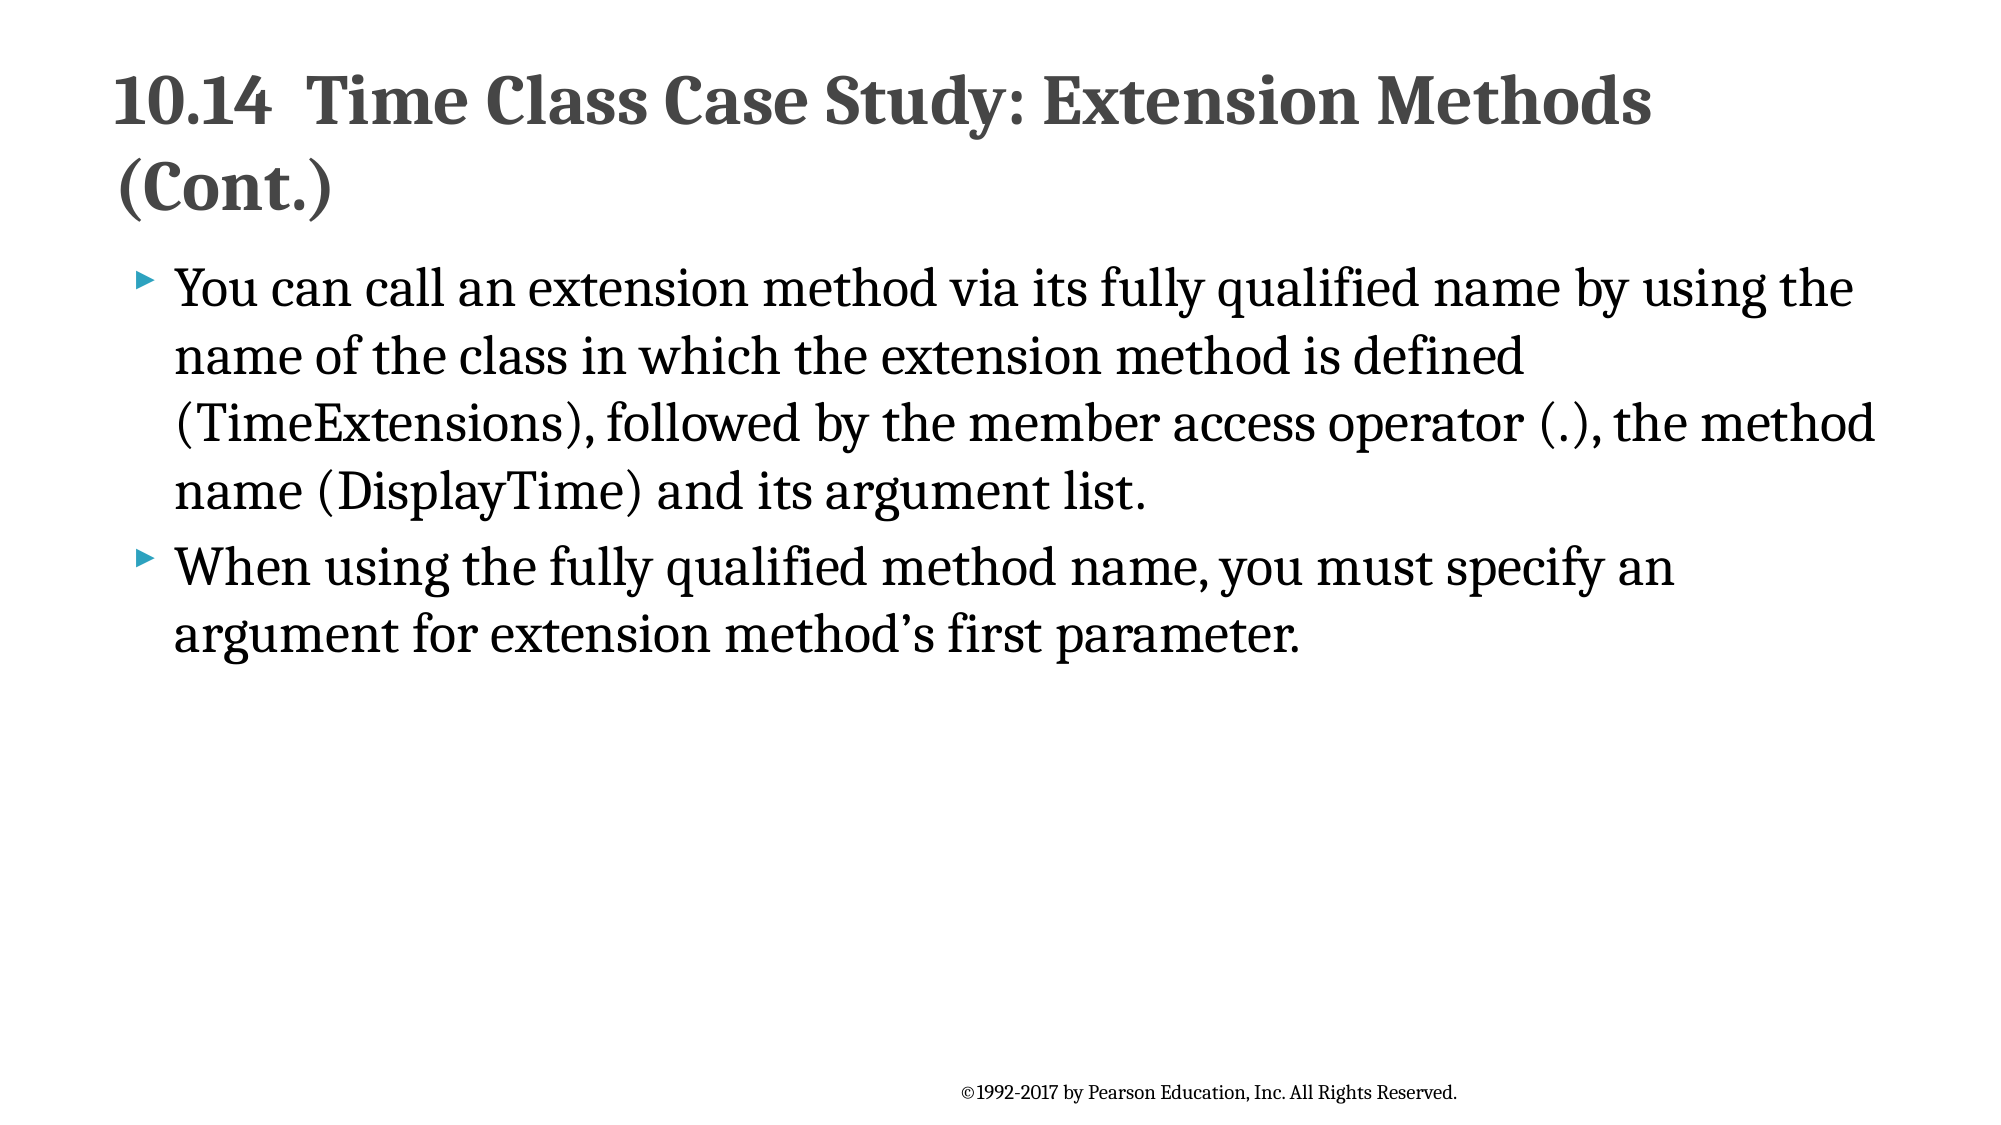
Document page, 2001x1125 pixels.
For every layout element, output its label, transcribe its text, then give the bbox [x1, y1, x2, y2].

list You can call an extension method via its fully qualified name by using the name of the class in which the extension method is defined (TimeExtensions), followed by the member access operator (.), the method name (DisplayTime) and its argument list. When using the fully qualified method name, you must specify an argument for extension method’s first parameter. [99, 242, 1900, 986]
title 10.14 Time Class Case Study: Extension Methods (Cont.) [99, 45, 1900, 233]
footer ©1992-2017 by Pearson Education, Inc. All Rights Reserved. [99, 1051, 1473, 1112]
